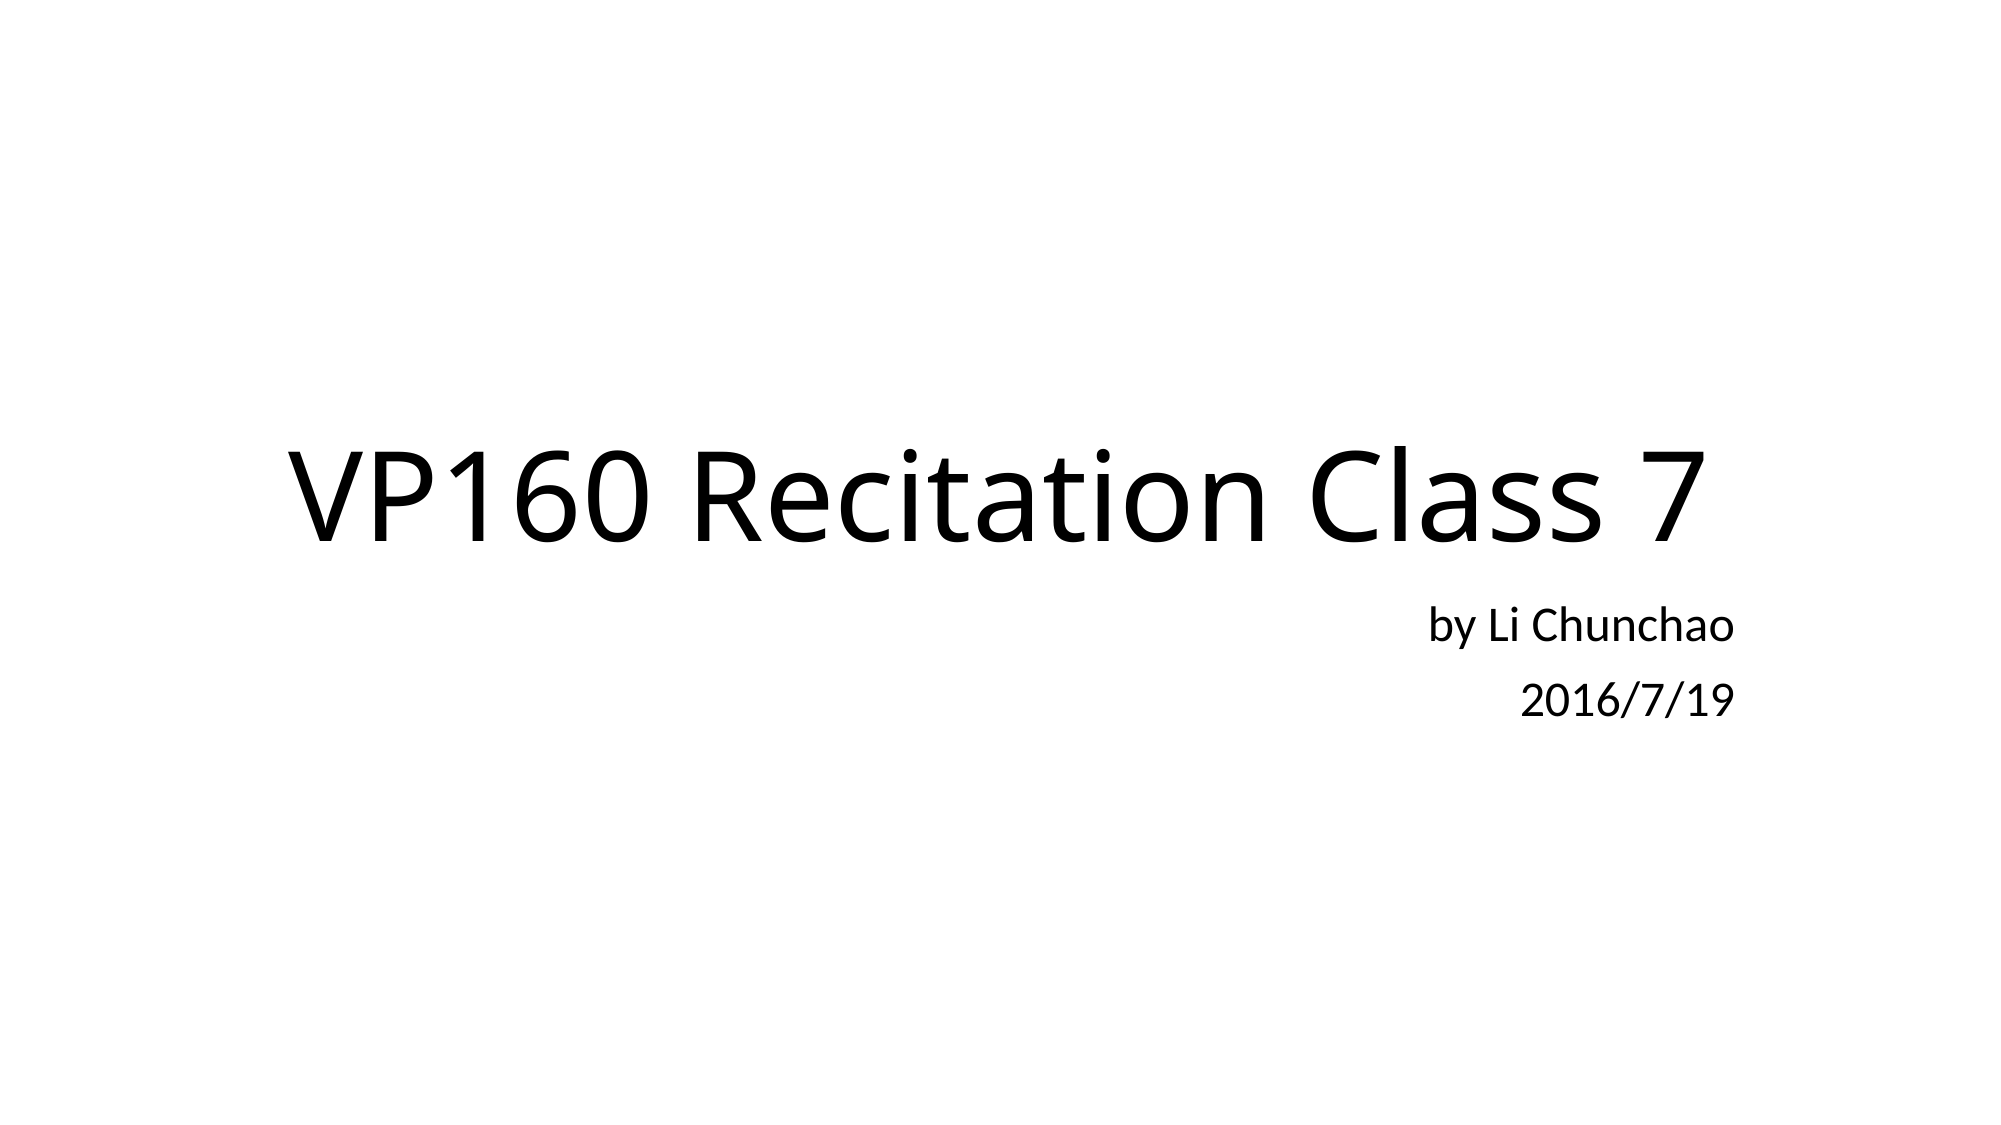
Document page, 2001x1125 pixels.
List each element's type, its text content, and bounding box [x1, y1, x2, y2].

title VP160 Recitation Class 7 [249, 184, 1750, 576]
subtitle by Li Chunchao 2016/7/19 [249, 590, 1750, 863]
